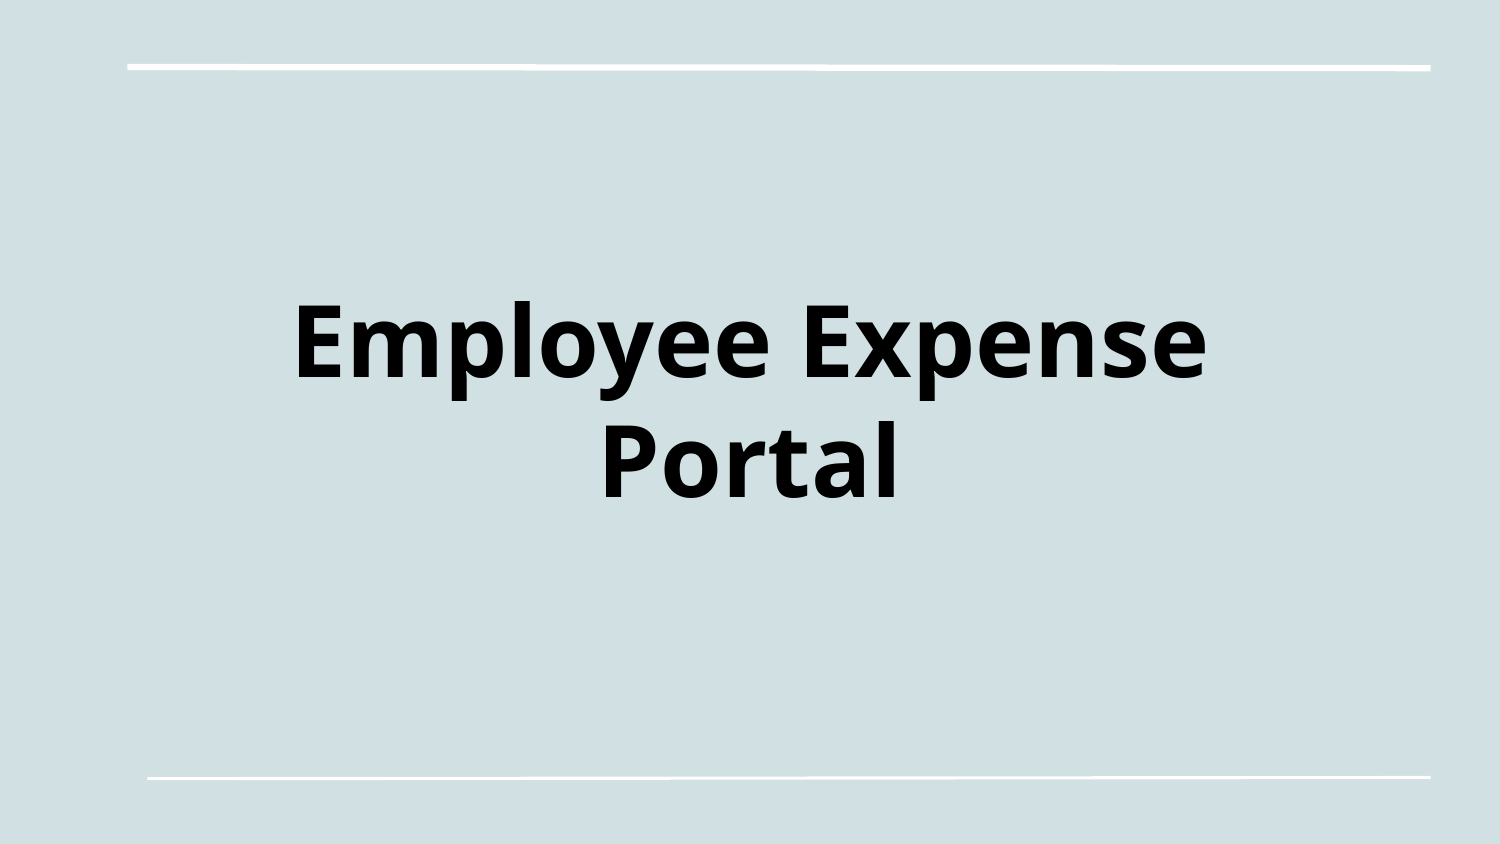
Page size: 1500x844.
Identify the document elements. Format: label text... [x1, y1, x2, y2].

title Employee Expense Portal [230, 262, 1270, 582]
